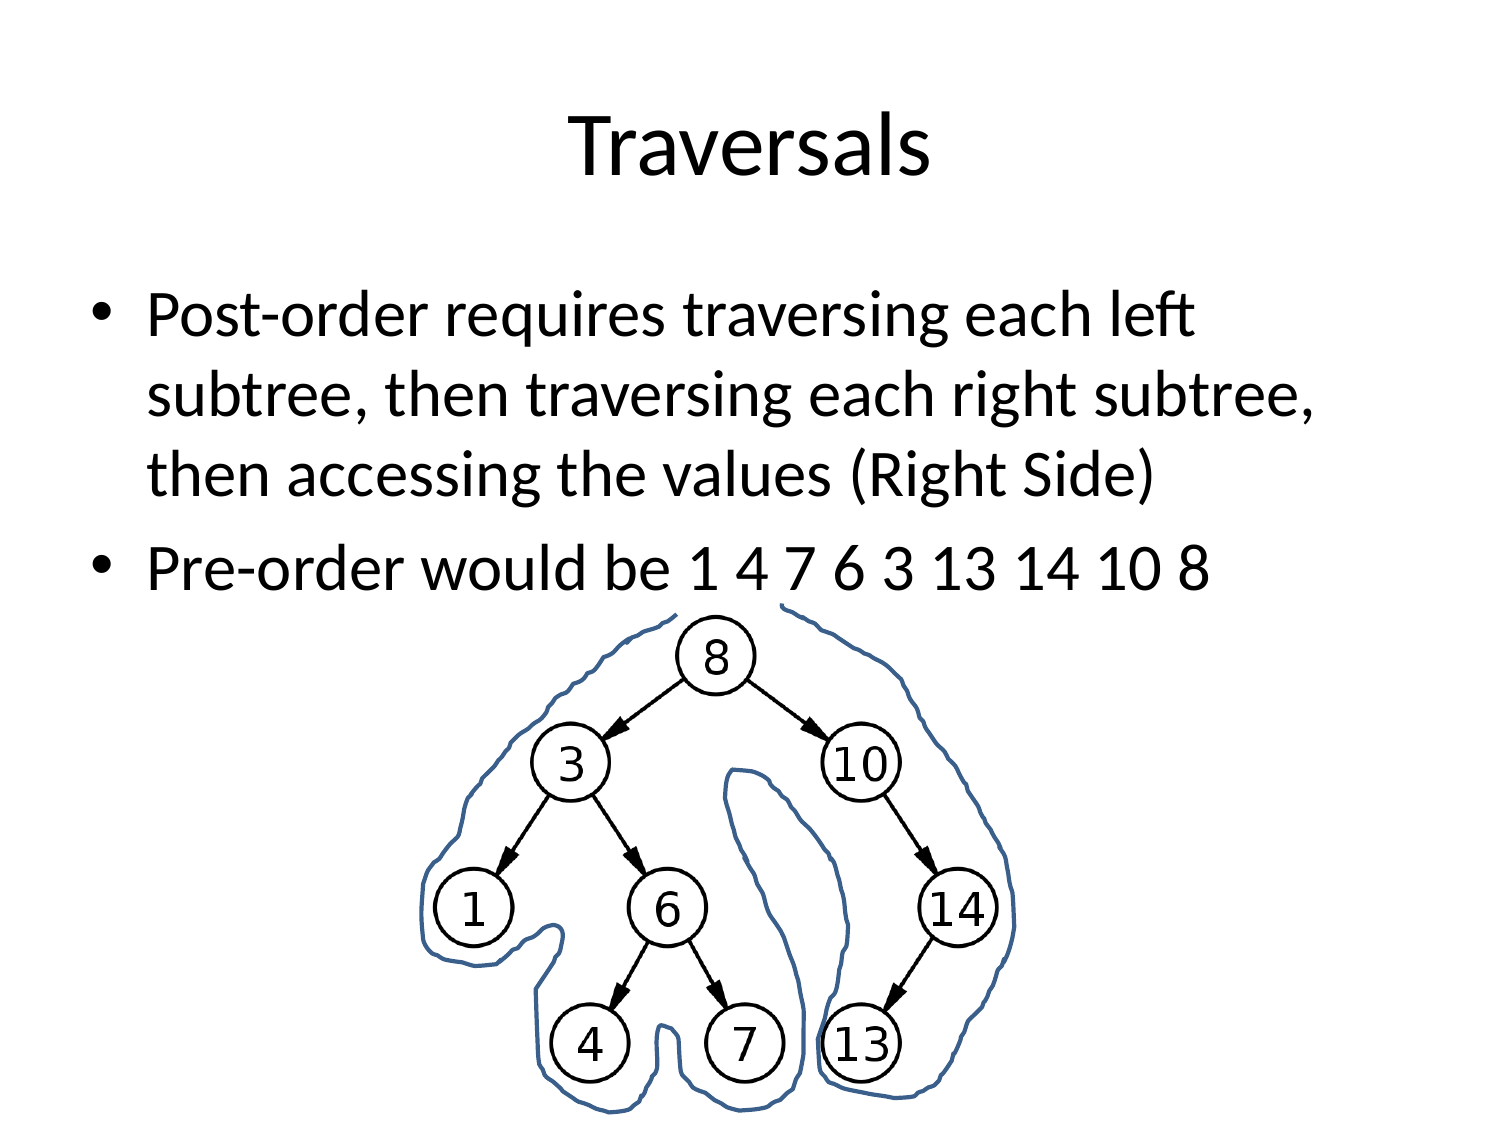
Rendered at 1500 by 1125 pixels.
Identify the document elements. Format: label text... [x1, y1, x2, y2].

list Post-order requires traversing each left subtree, then traversing each right subtree, then accessing the values (Right Side) Pre-order would be 1 4 7 6 3 13 14 10 8 [75, 262, 1425, 1005]
picture [424, 606, 1006, 1091]
text_box [709, 1099, 785, 1113]
text_box [570, 1099, 643, 1115]
text_box [1010, 871, 1017, 954]
title Traversals [75, 45, 1425, 233]
